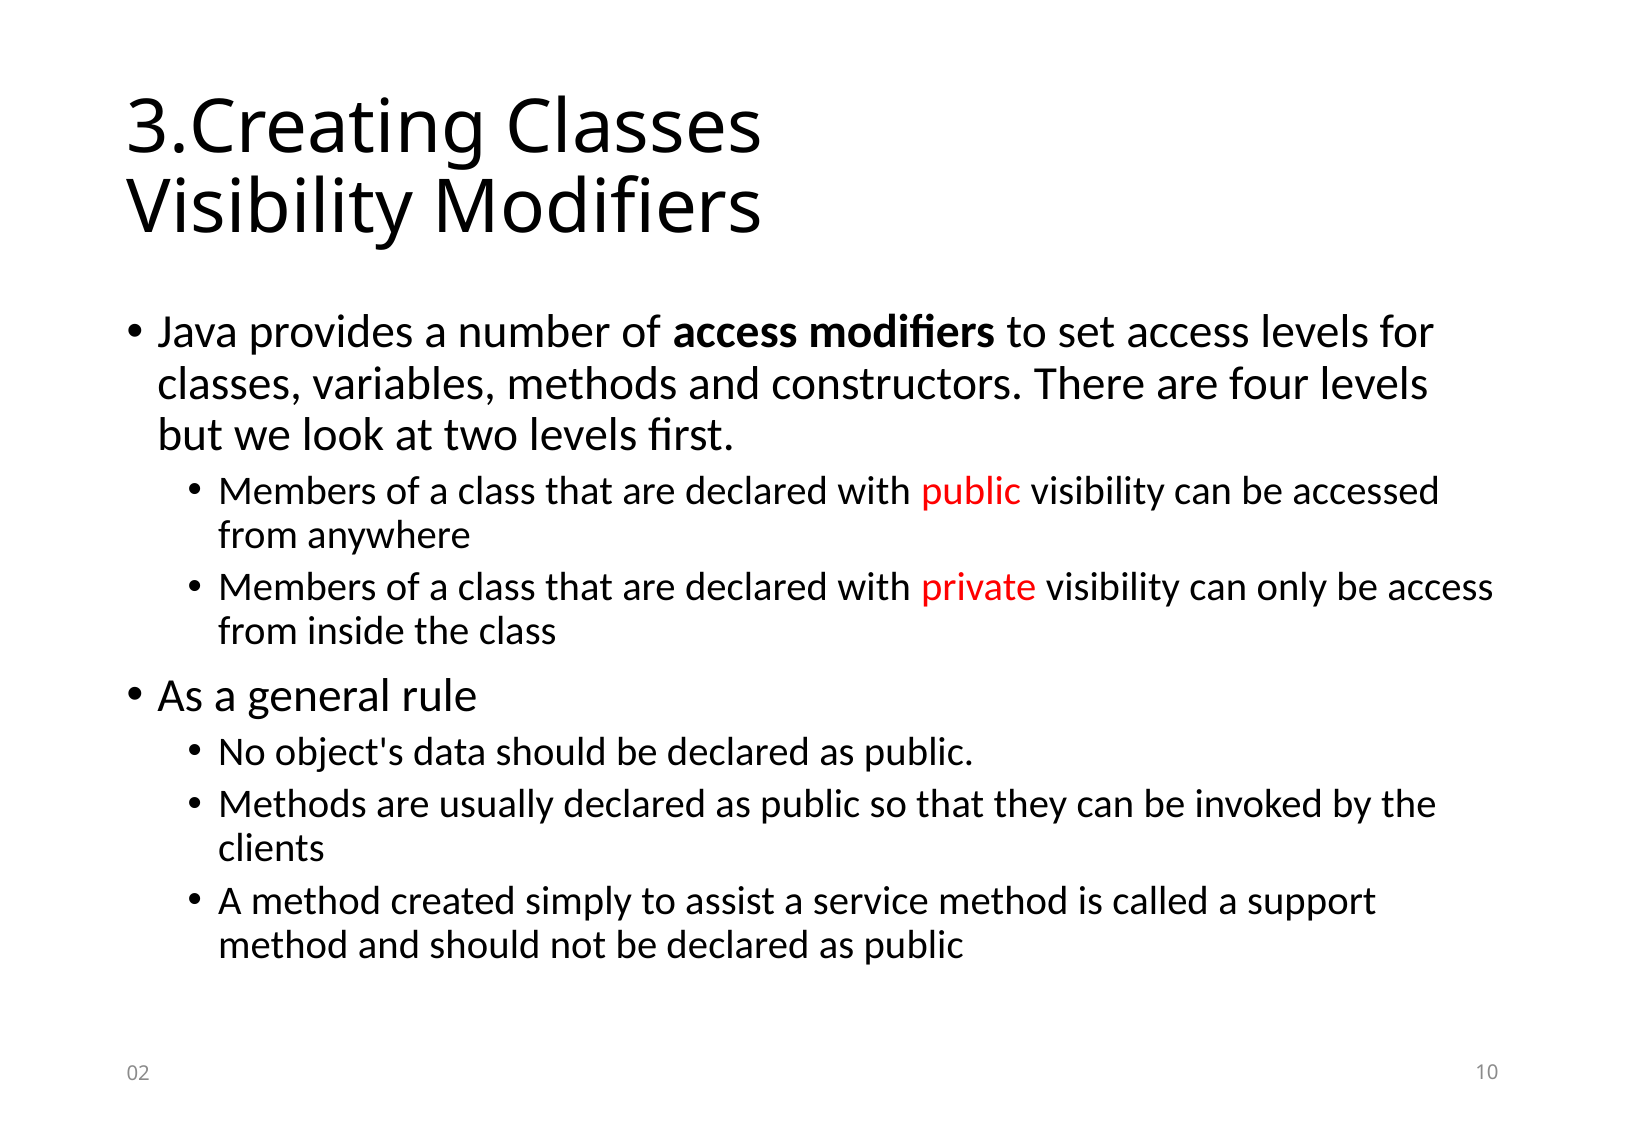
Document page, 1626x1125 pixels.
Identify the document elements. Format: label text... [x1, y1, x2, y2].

slide_number 02 [111, 1042, 478, 1103]
slide_number 10 [1147, 1042, 1514, 1103]
list Java provides a number of access modifiers to set access levels for classes, variables, methods and constructors. There are four levels but we look at two levels first. Members of a class that are declared with public visibility can be accessed from anywhere Members of a class that are declared with private visibility can only be access from inside the class As a general rule No object's data should be declared as public. Methods are usually declared as public so that they can be invoked by the clients A method created simply to assist a service method is called a support method and should not be declared as public [111, 299, 1514, 1014]
title 3.Creating Classes Visibility Modifiers [111, 59, 1514, 278]
